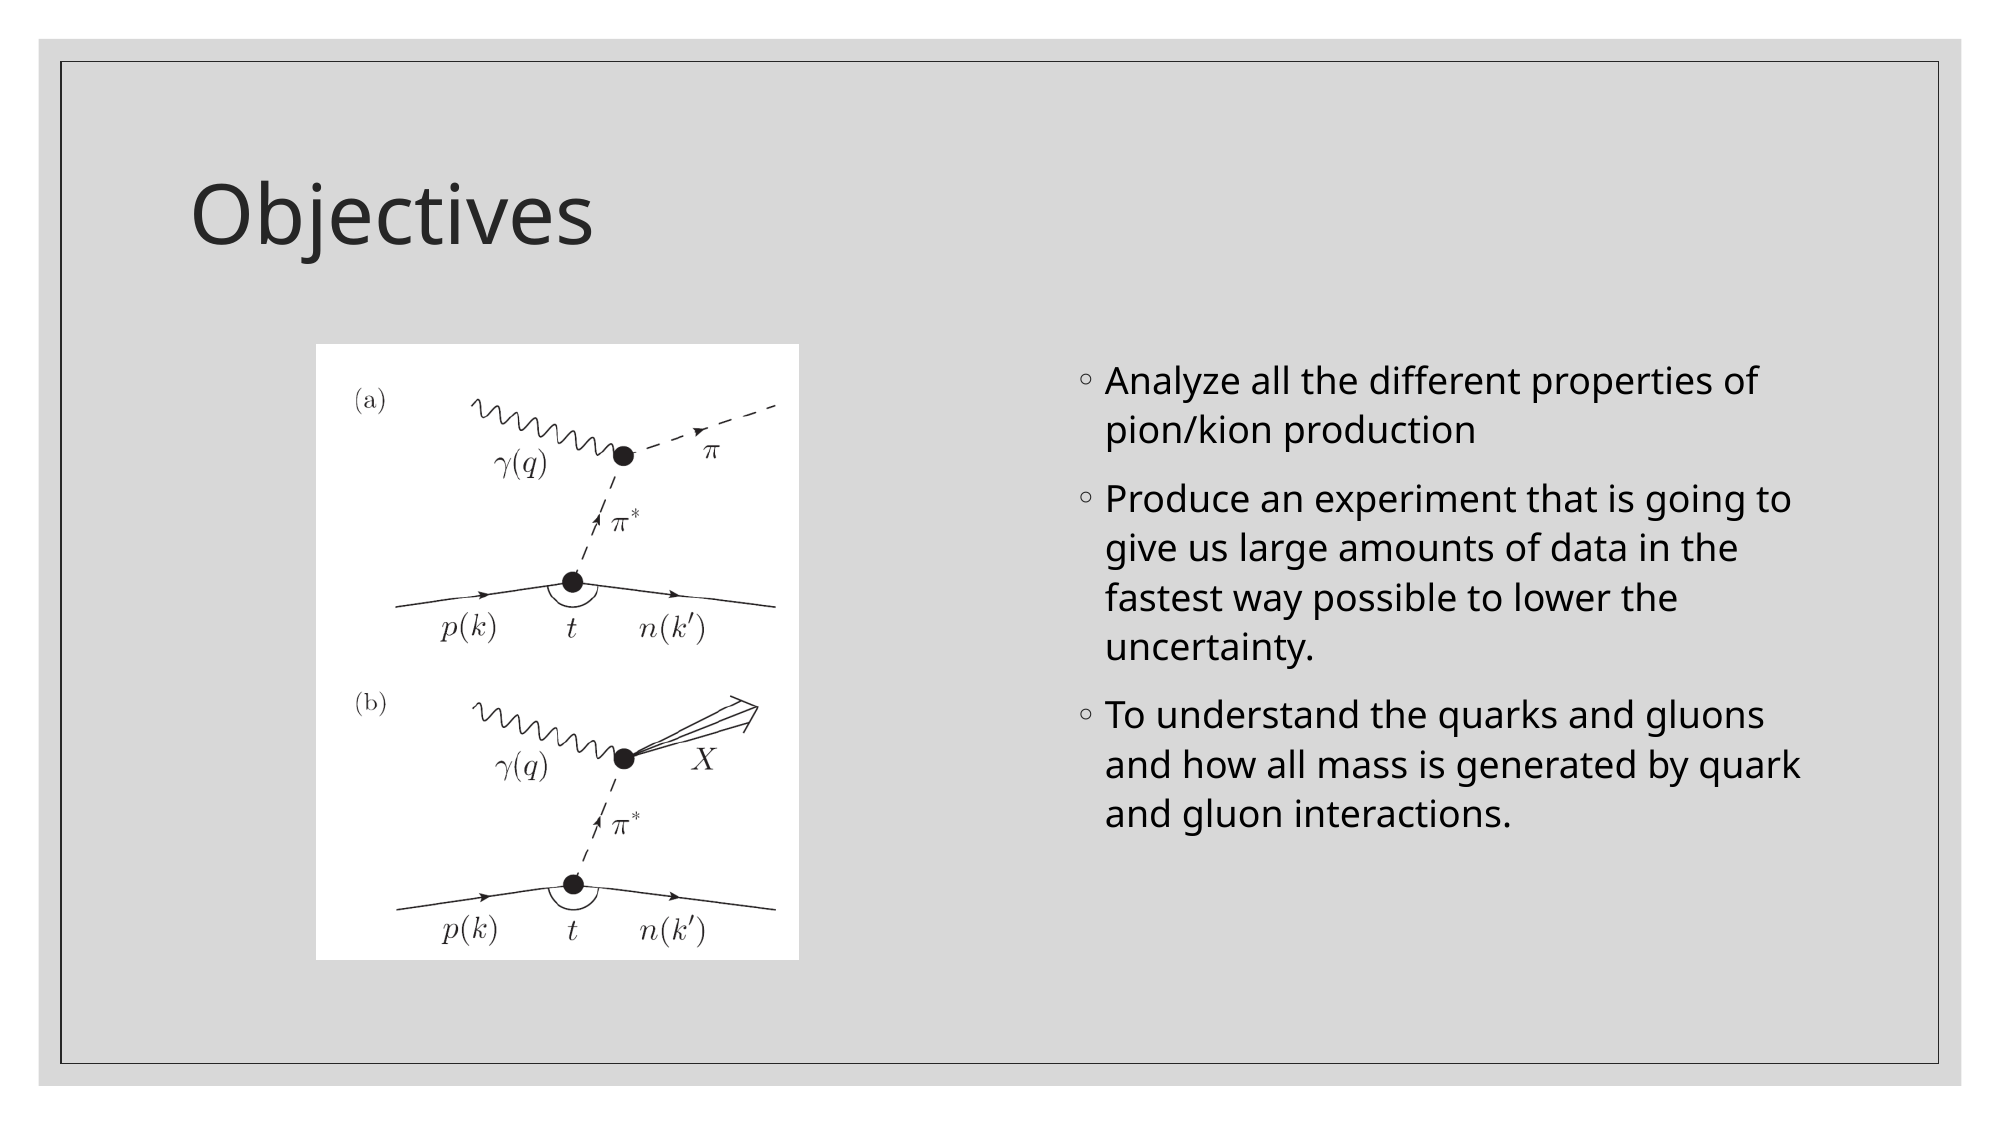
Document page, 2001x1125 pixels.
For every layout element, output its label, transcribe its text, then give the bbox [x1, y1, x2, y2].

list Analyze all the different properties of pion/kion production Produce an experiment that is going to give us large amounts of data in the fastest way possible to lower the uncertainty. To understand the quarks and gluons and how all mass is generated by quark and gluon interactions. [1059, 345, 1825, 960]
title Objectives [174, 105, 1825, 331]
picture [316, 344, 799, 960]
